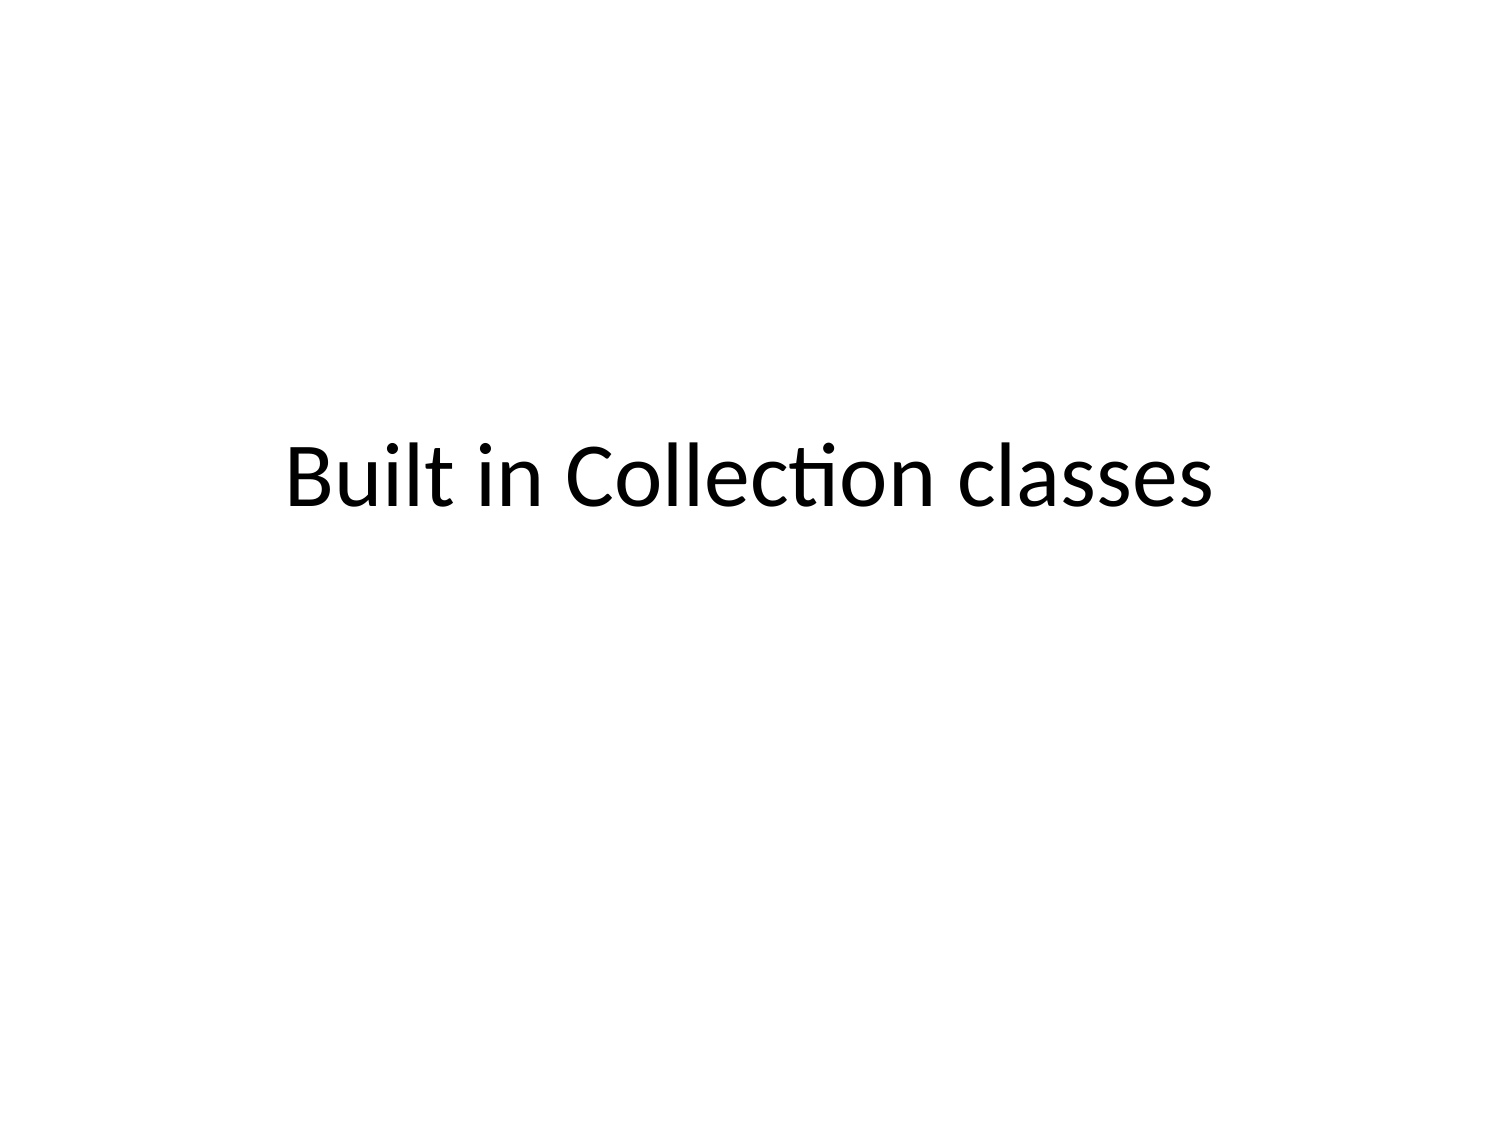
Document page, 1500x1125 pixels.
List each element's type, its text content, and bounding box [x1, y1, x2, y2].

title Built in Collection classes [112, 349, 1388, 591]
